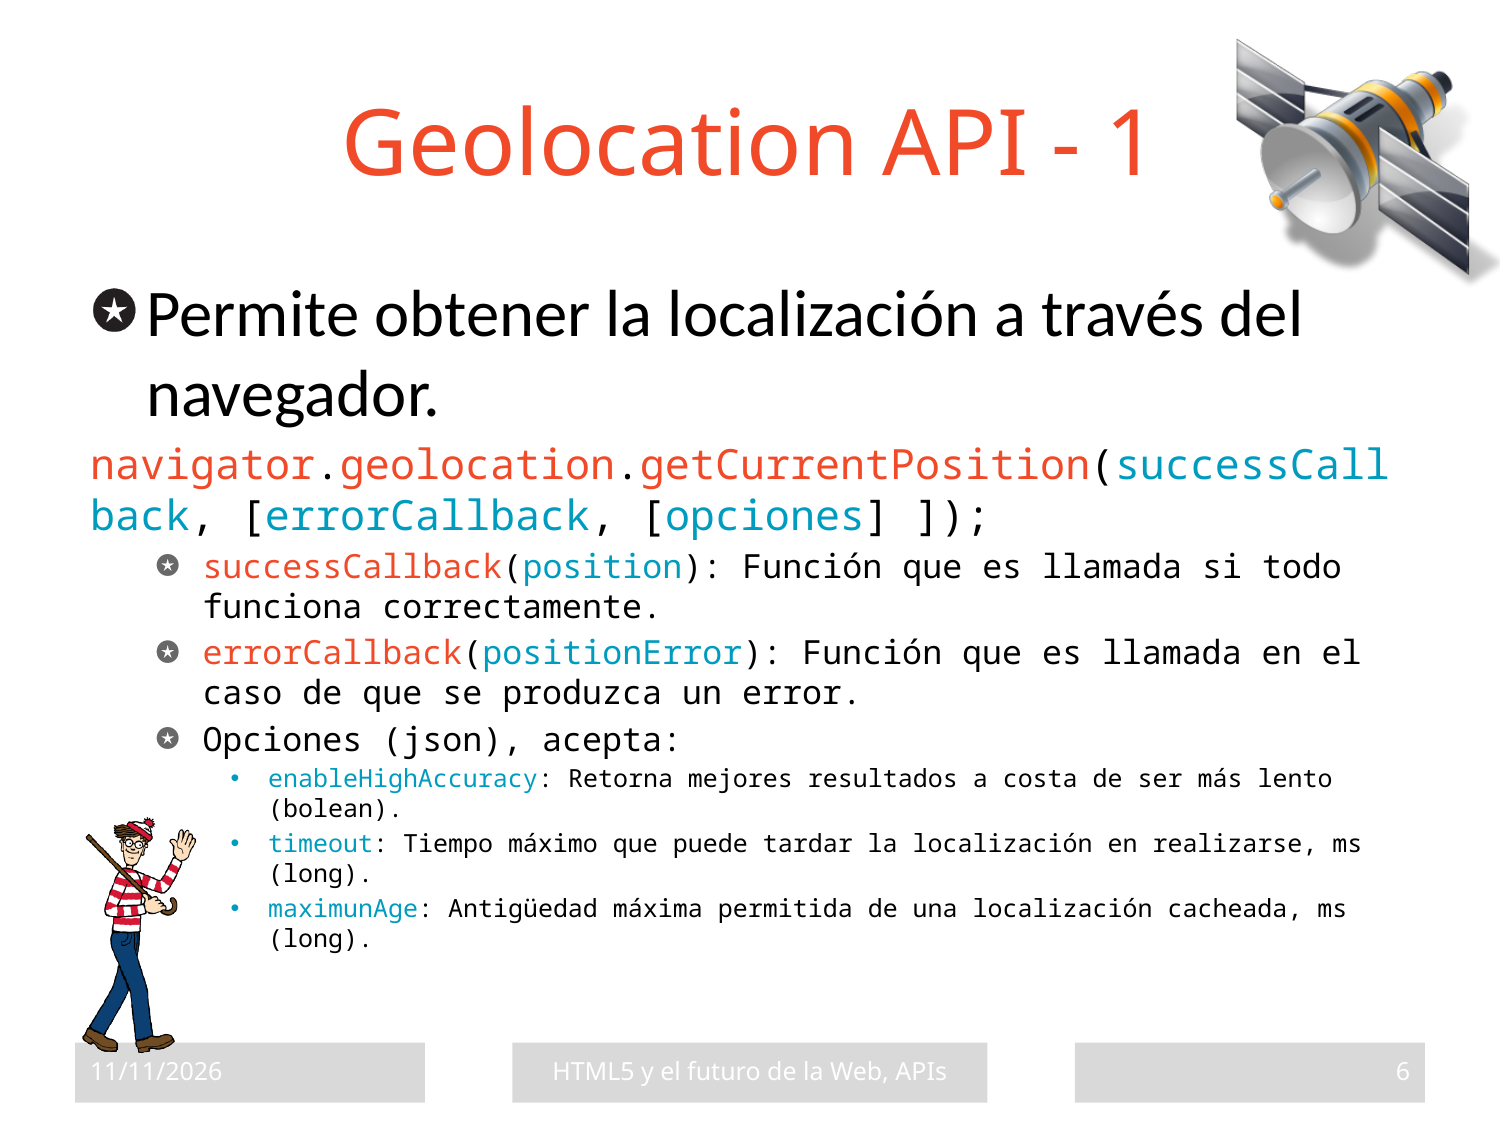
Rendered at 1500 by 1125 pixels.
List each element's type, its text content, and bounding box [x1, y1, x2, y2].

picture [90, 286, 138, 334]
picture [64, 810, 206, 1068]
title Geolocation API - 1 [75, 45, 1227, 233]
picture [155, 639, 180, 664]
picture [155, 553, 180, 577]
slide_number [75, 1042, 425, 1103]
picture [155, 726, 180, 750]
picture [1232, 30, 1500, 312]
footer HTML5 y el futuro de la Web, APIs [512, 1042, 988, 1103]
list Permite obtener la localización a través del navegador. navigator.geolocation.getCurrentPosition(successCallback, [errorCallback, [opciones] ]); successCallback(position): Función que es llamada si todo funciona correctamente. errorCallback(positionError): Función que es llamada en el caso de que se produzca un error. Opciones (json), acepta: enableHighAccuracy: Retorna mejores resultados a costa de ser más lento (bolean). timeout: Tiempo máximo que puede tardar la localización en realizarse, ms (long). maximunAge: Antigüedad máxima permitida de una localización cacheada, ms (long). [75, 262, 1425, 1005]
slide_number 6 [1074, 1042, 1425, 1103]
